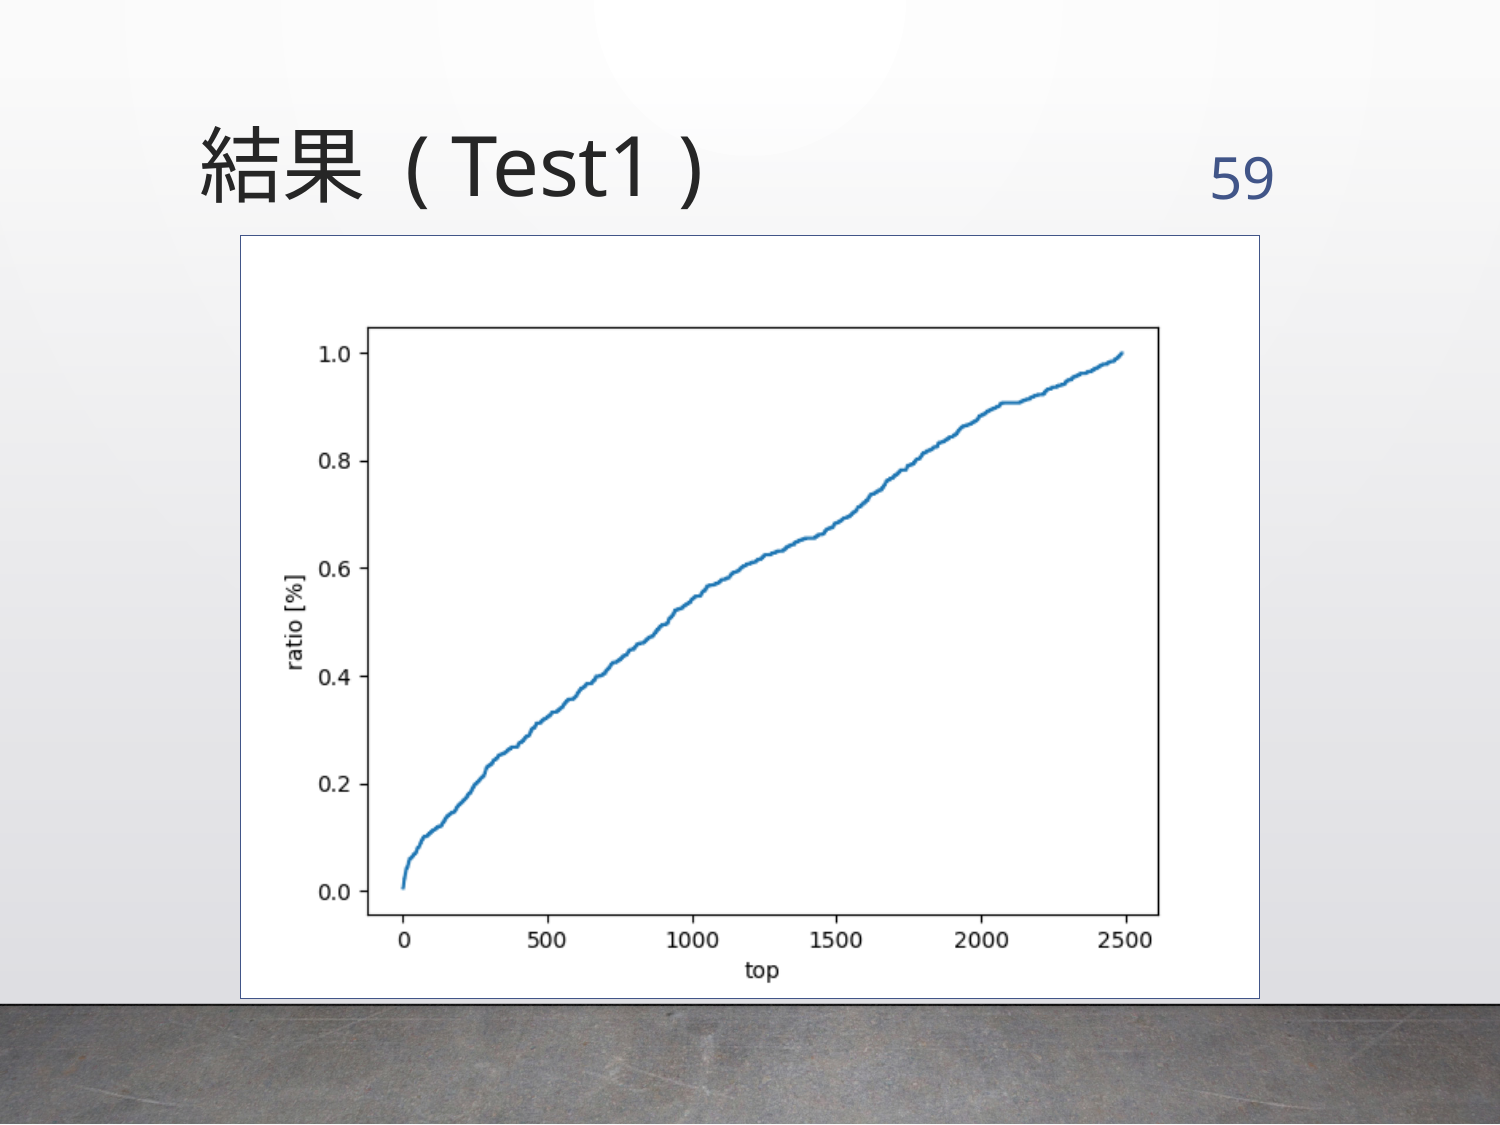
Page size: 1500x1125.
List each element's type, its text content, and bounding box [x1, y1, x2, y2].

slide_number 59 [1160, 133, 1291, 217]
text_box 結果 ( Test1 ) [184, 105, 750, 235]
picture [240, 234, 1260, 999]
picture [0, 1004, 1500, 1124]
